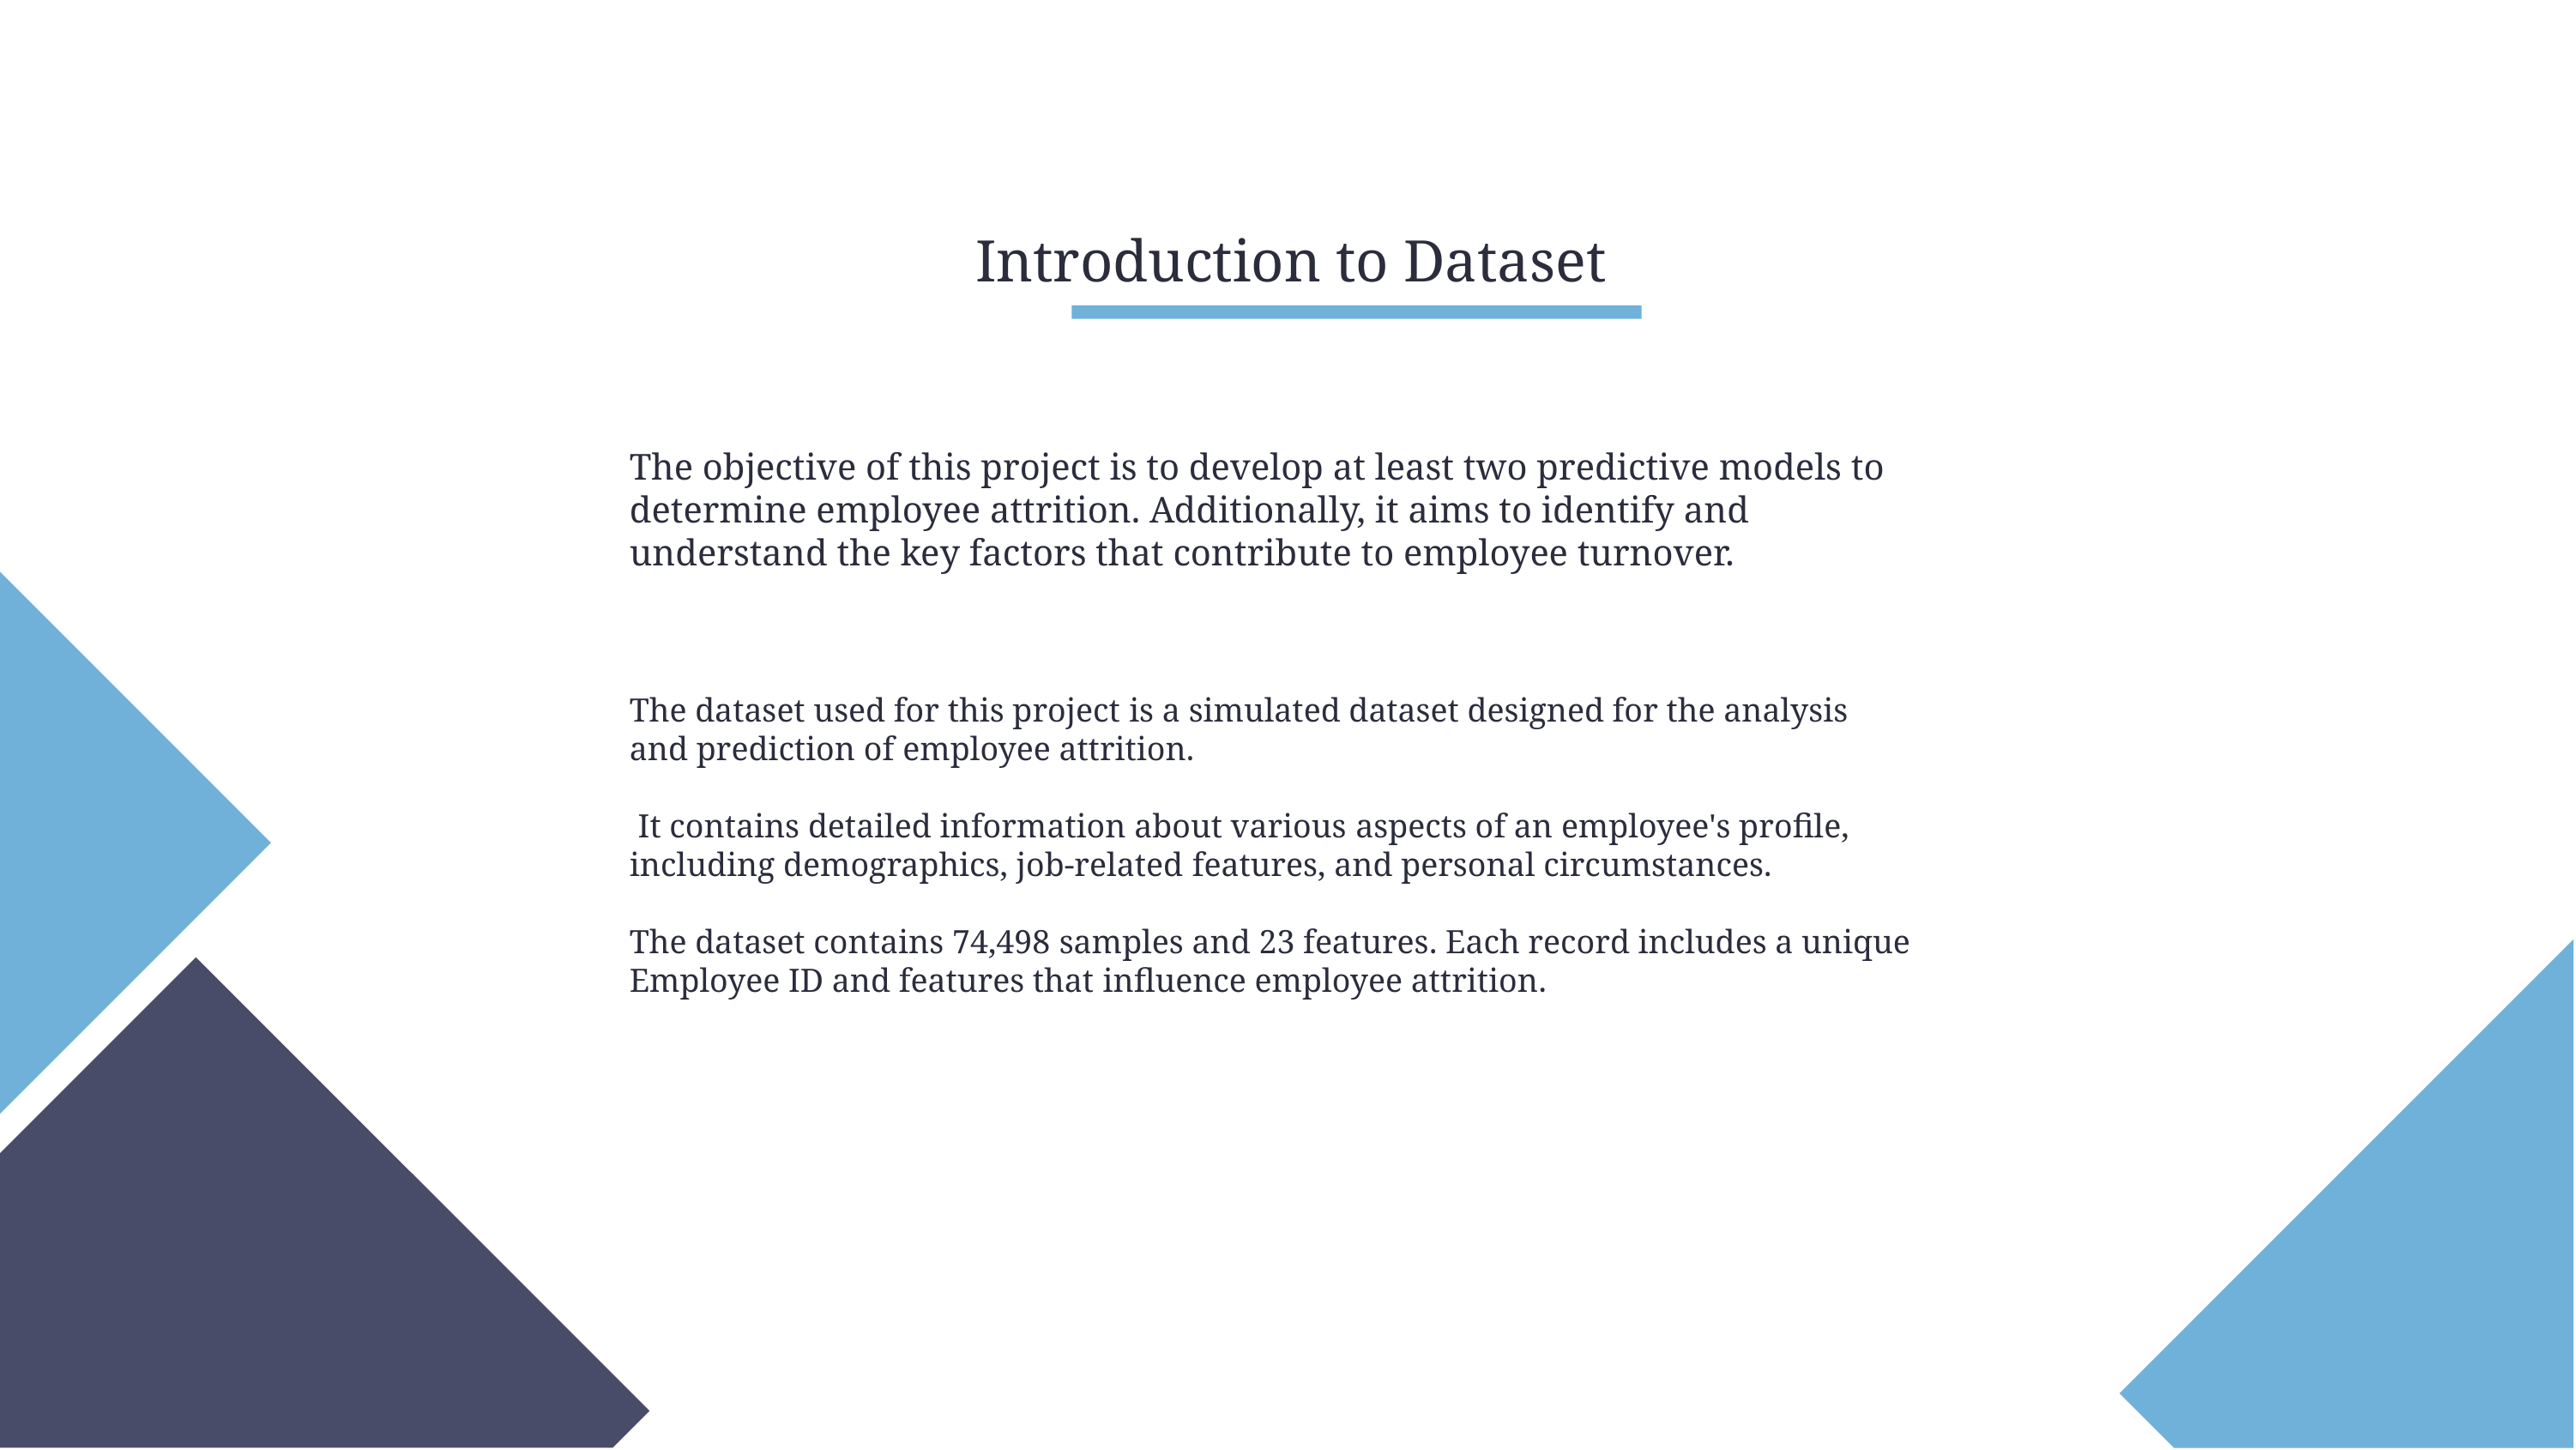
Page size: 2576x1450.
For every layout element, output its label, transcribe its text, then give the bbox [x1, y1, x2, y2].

text_box The objective of this project is to develop at least two predictive models to determine employee attrition. Additionally, it aims to identify and understand the key factors that contribute to employee turnover. [617, 438, 1905, 580]
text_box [0, 571, 650, 1448]
text_box The dataset used for this project is a simulated dataset designed for the analysis and prediction of employee attrition. It contains detailed information about various aspects of an employee's profile, including demographics, job-related features, and personal circumstances. The dataset contains 74,498 samples and 23 features. Each record includes a unique Employee ID and features that influence employee attrition. [650, 683, 1926, 1006]
text_box [2119, 939, 2574, 1448]
text_box [1071, 305, 1642, 319]
title Introduction to Dataset [590, 126, 1749, 372]
